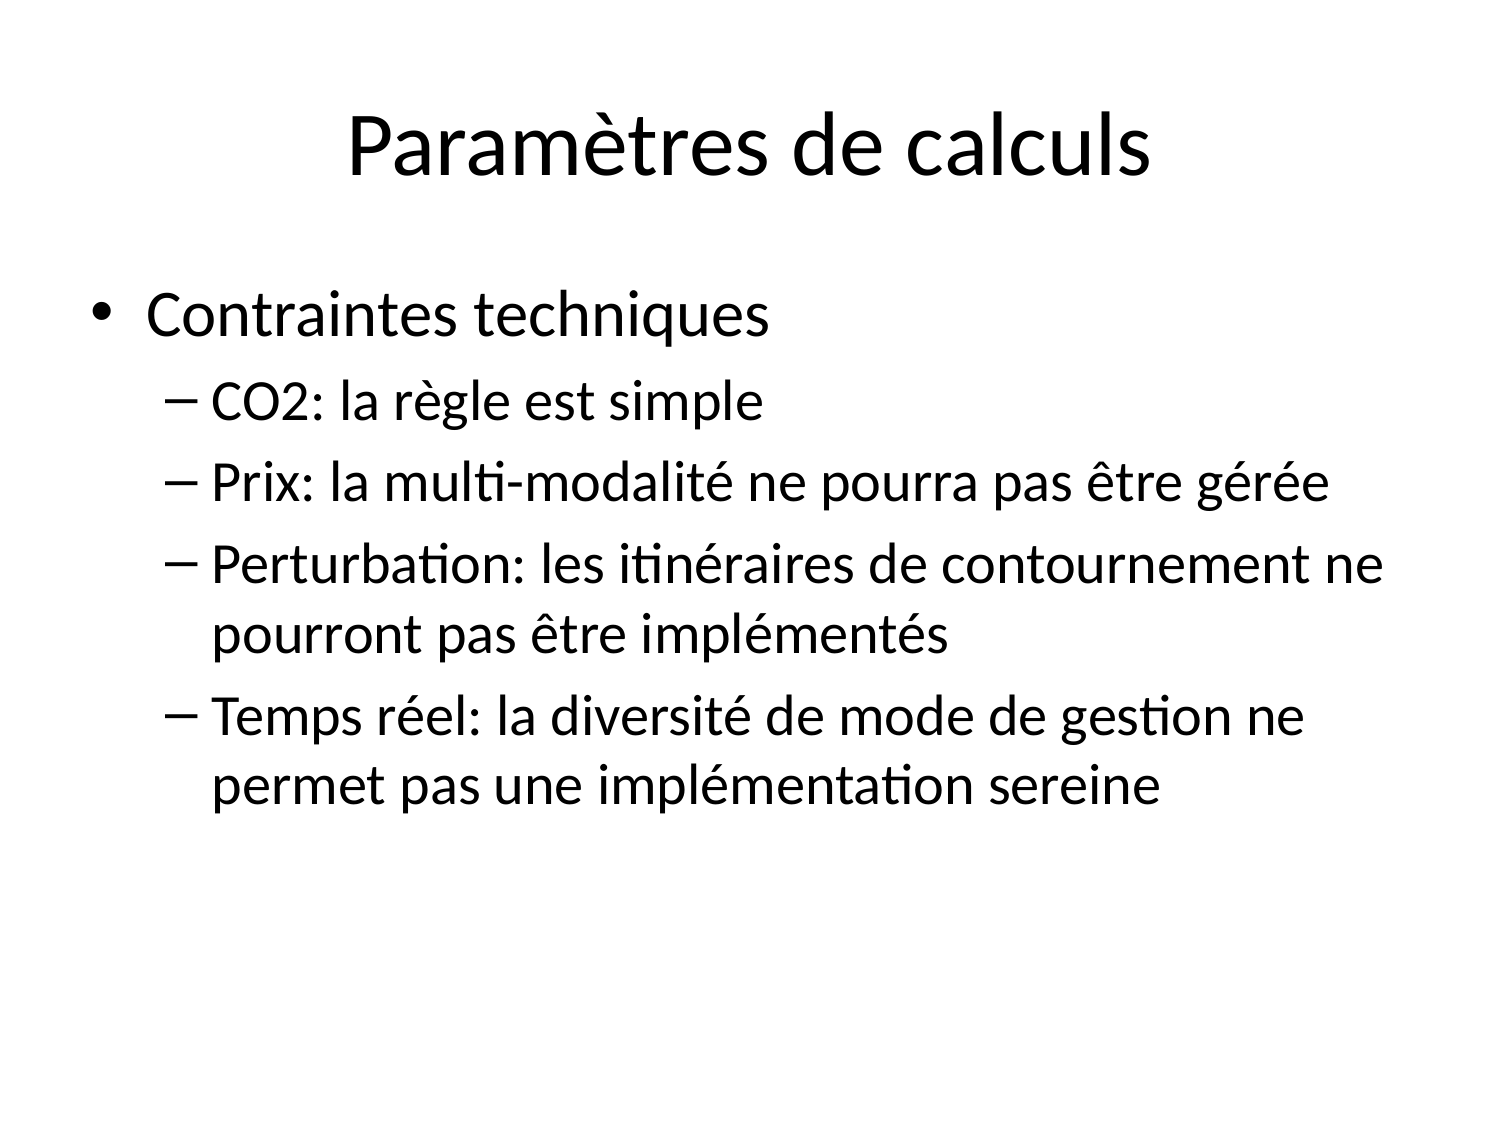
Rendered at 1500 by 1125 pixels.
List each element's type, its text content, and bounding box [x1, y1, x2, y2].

list Contraintes techniques CO2: la règle est simple Prix: la multi-modalité ne pourra pas être gérée Perturbation: les itinéraires de contournement ne pourront pas être implémentés Temps réel: la diversité de mode de gestion ne permet pas une implémentation sereine [75, 262, 1425, 1005]
title Paramètres de calculs [75, 45, 1425, 233]
